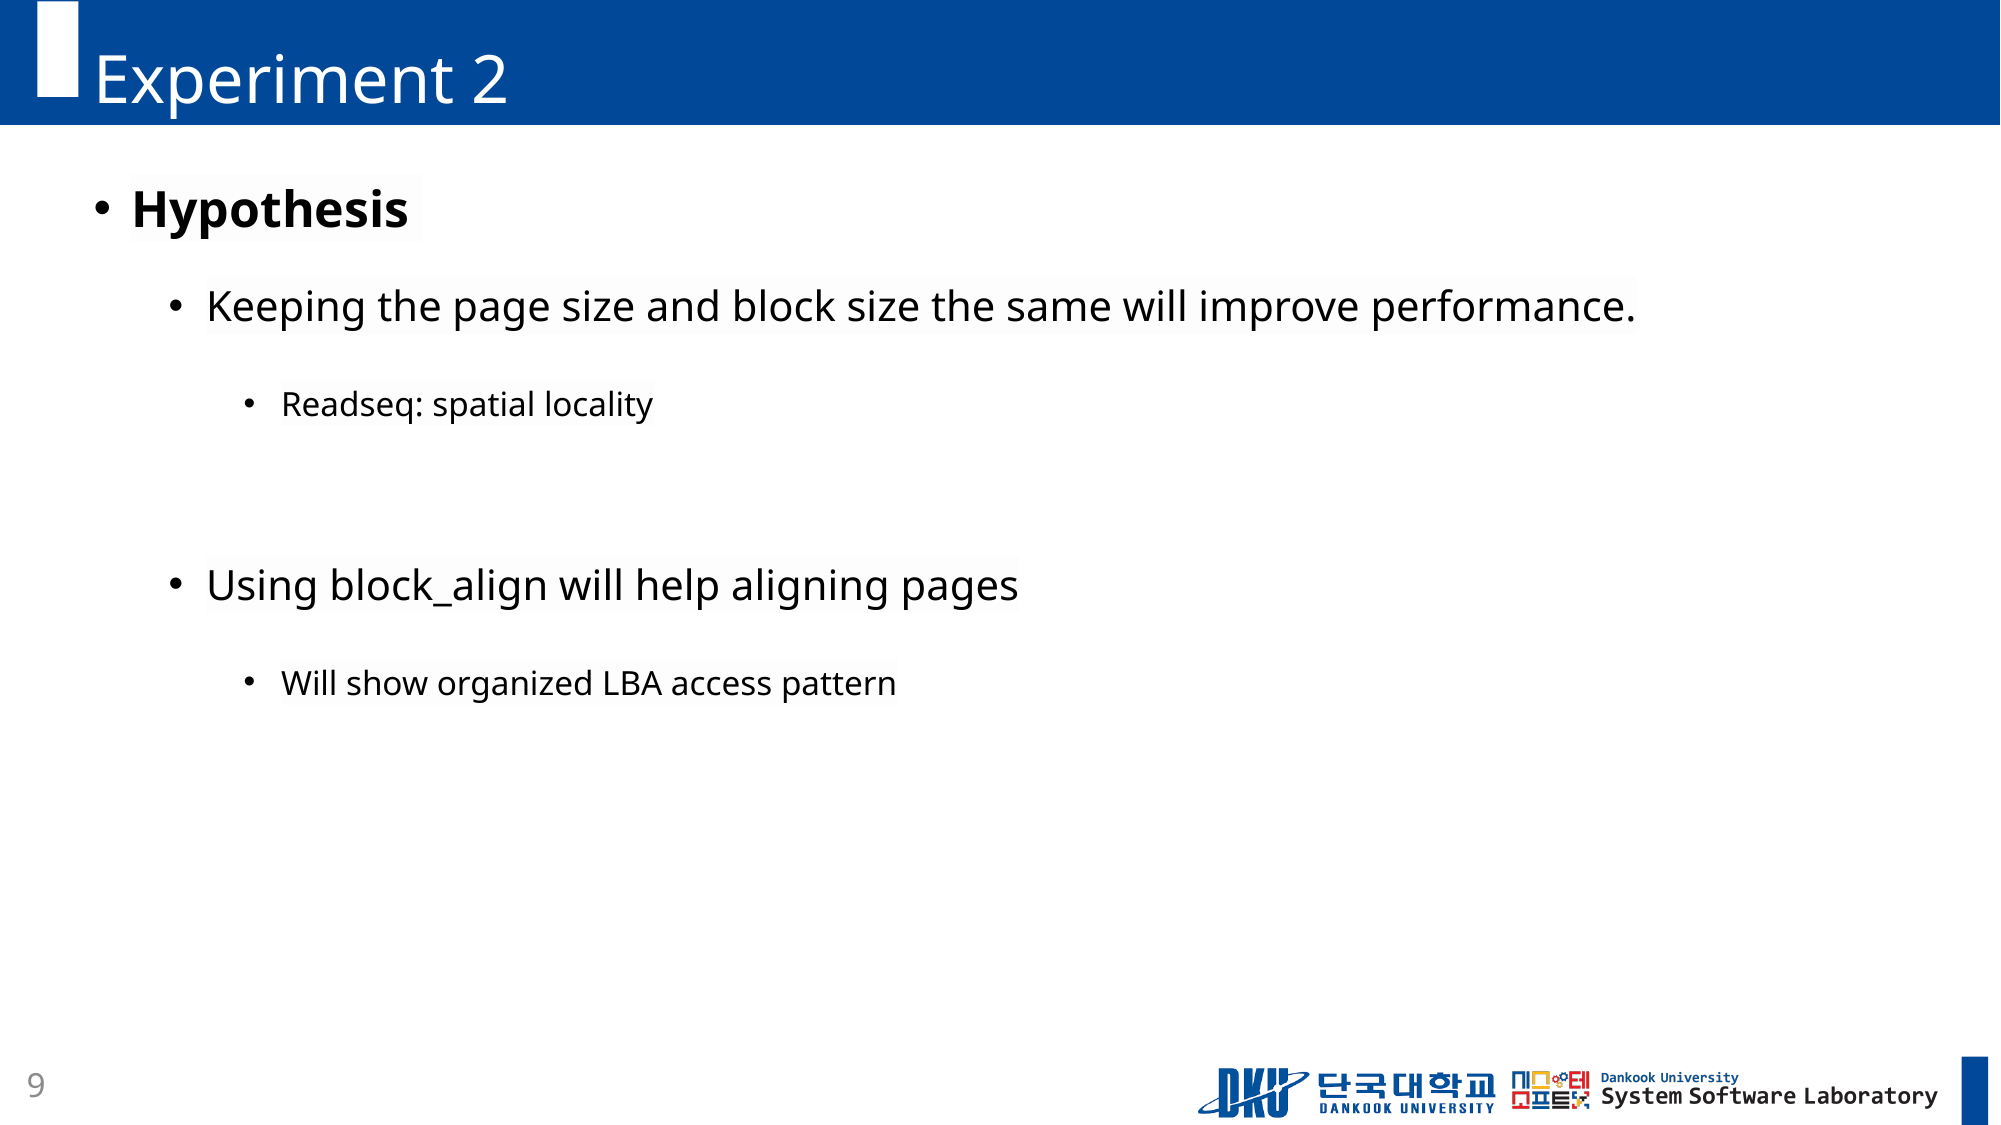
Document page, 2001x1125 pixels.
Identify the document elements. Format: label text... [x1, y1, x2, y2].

title Experiment 2 [78, 0, 1804, 125]
slide_number 9 [11, 1056, 462, 1117]
text_box Hypothesis Keeping the page size and block size the same will improve performance. Readseq: spatial locality Using block_align will help aligning pages Will show organized LBA access pattern [78, 147, 1944, 978]
picture [1191, 1056, 1961, 1125]
